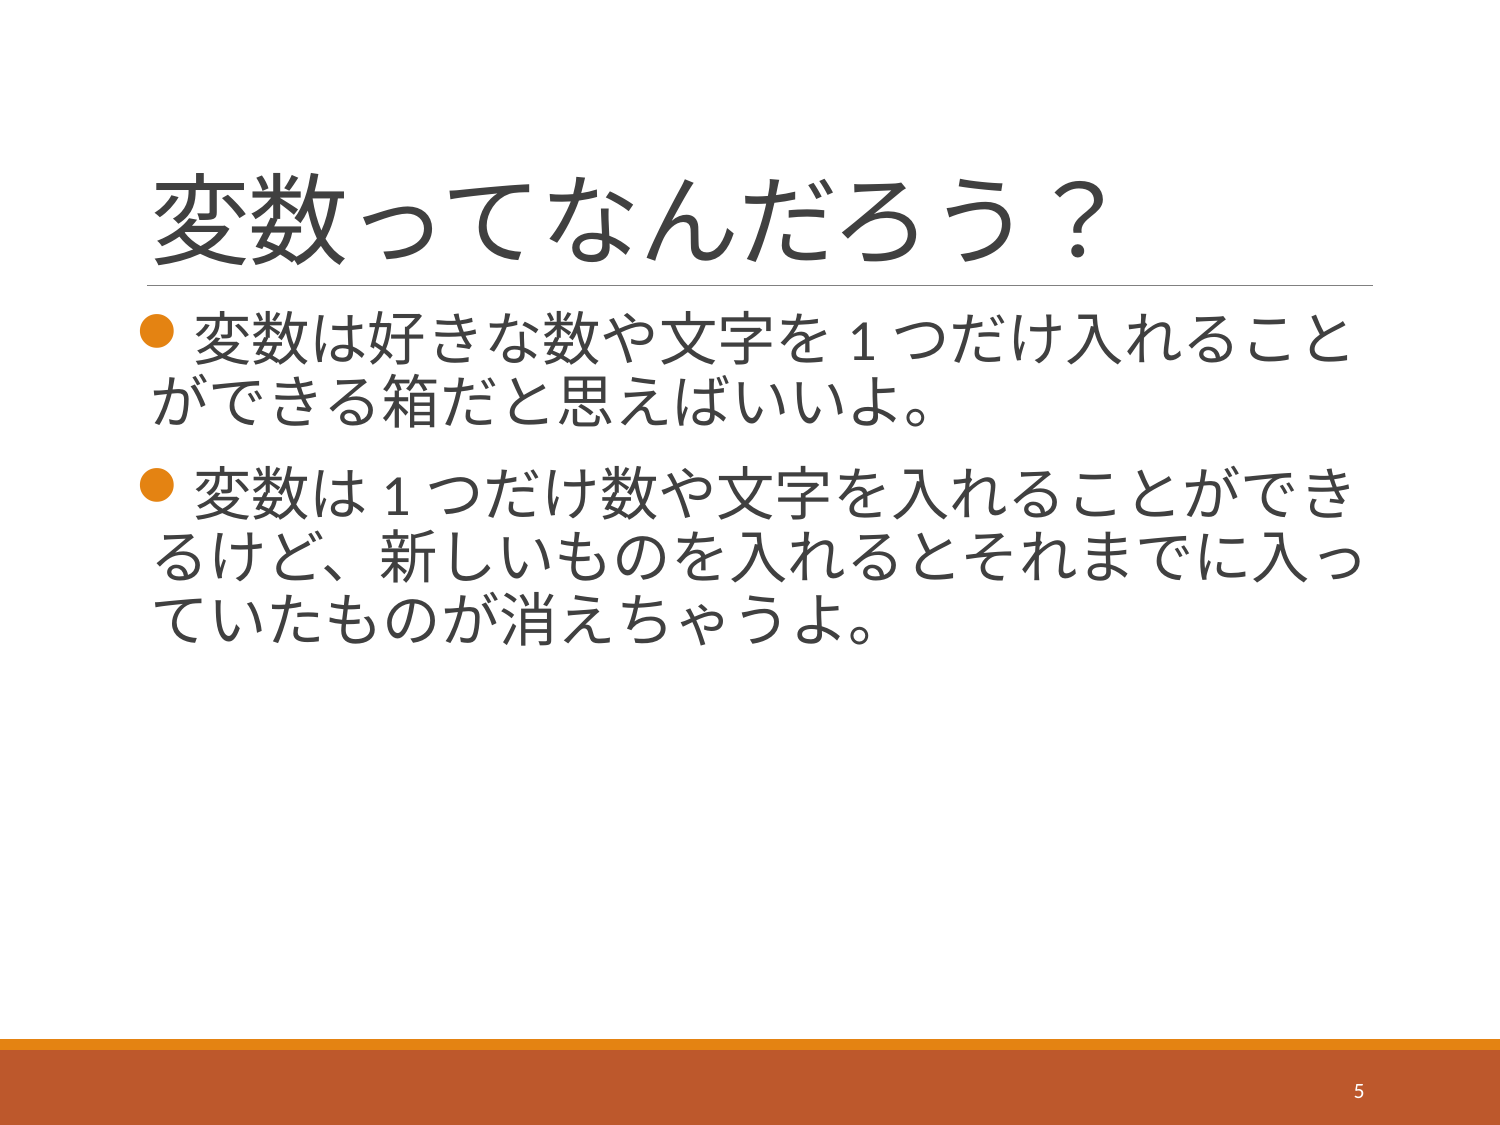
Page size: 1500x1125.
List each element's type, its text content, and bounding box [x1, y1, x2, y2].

title 変数ってなんだろう？ [135, 47, 1373, 285]
list 変数は好きな数や文字を1つだけ入れることができる箱だと思えばいいよ。 変数は1つだけ数や文字を入れることができるけど、新しいものを入れるとそれまでに入っていたものが消えちゃうよ。 [135, 302, 1373, 963]
slide_number 4 [1218, 1059, 1380, 1120]
